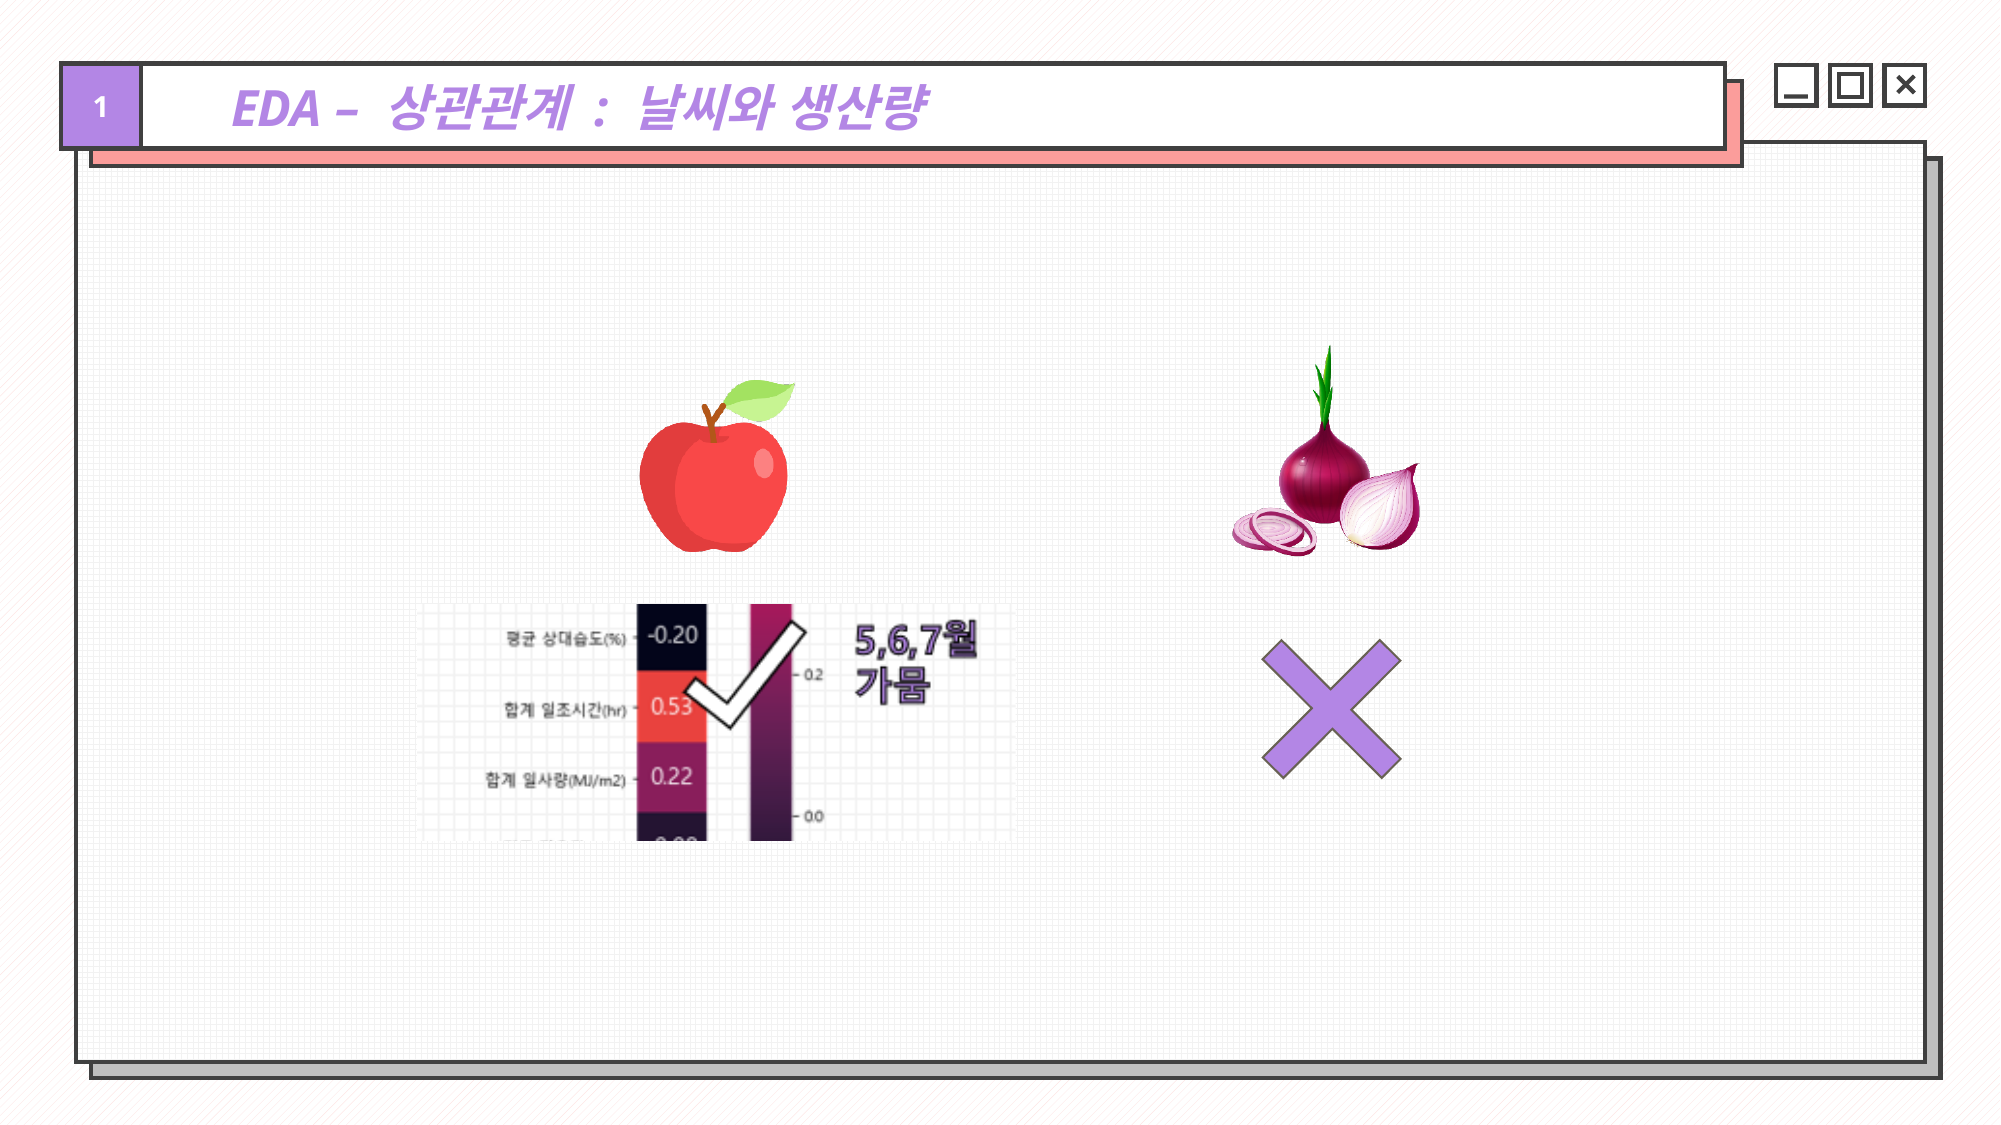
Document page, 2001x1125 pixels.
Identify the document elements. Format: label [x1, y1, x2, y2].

text_box [76, 141, 1941, 1079]
picture [417, 604, 1016, 841]
picture [631, 380, 803, 552]
text_box [60, 63, 1742, 167]
text_box [1775, 64, 1926, 106]
picture [1213, 337, 1439, 563]
